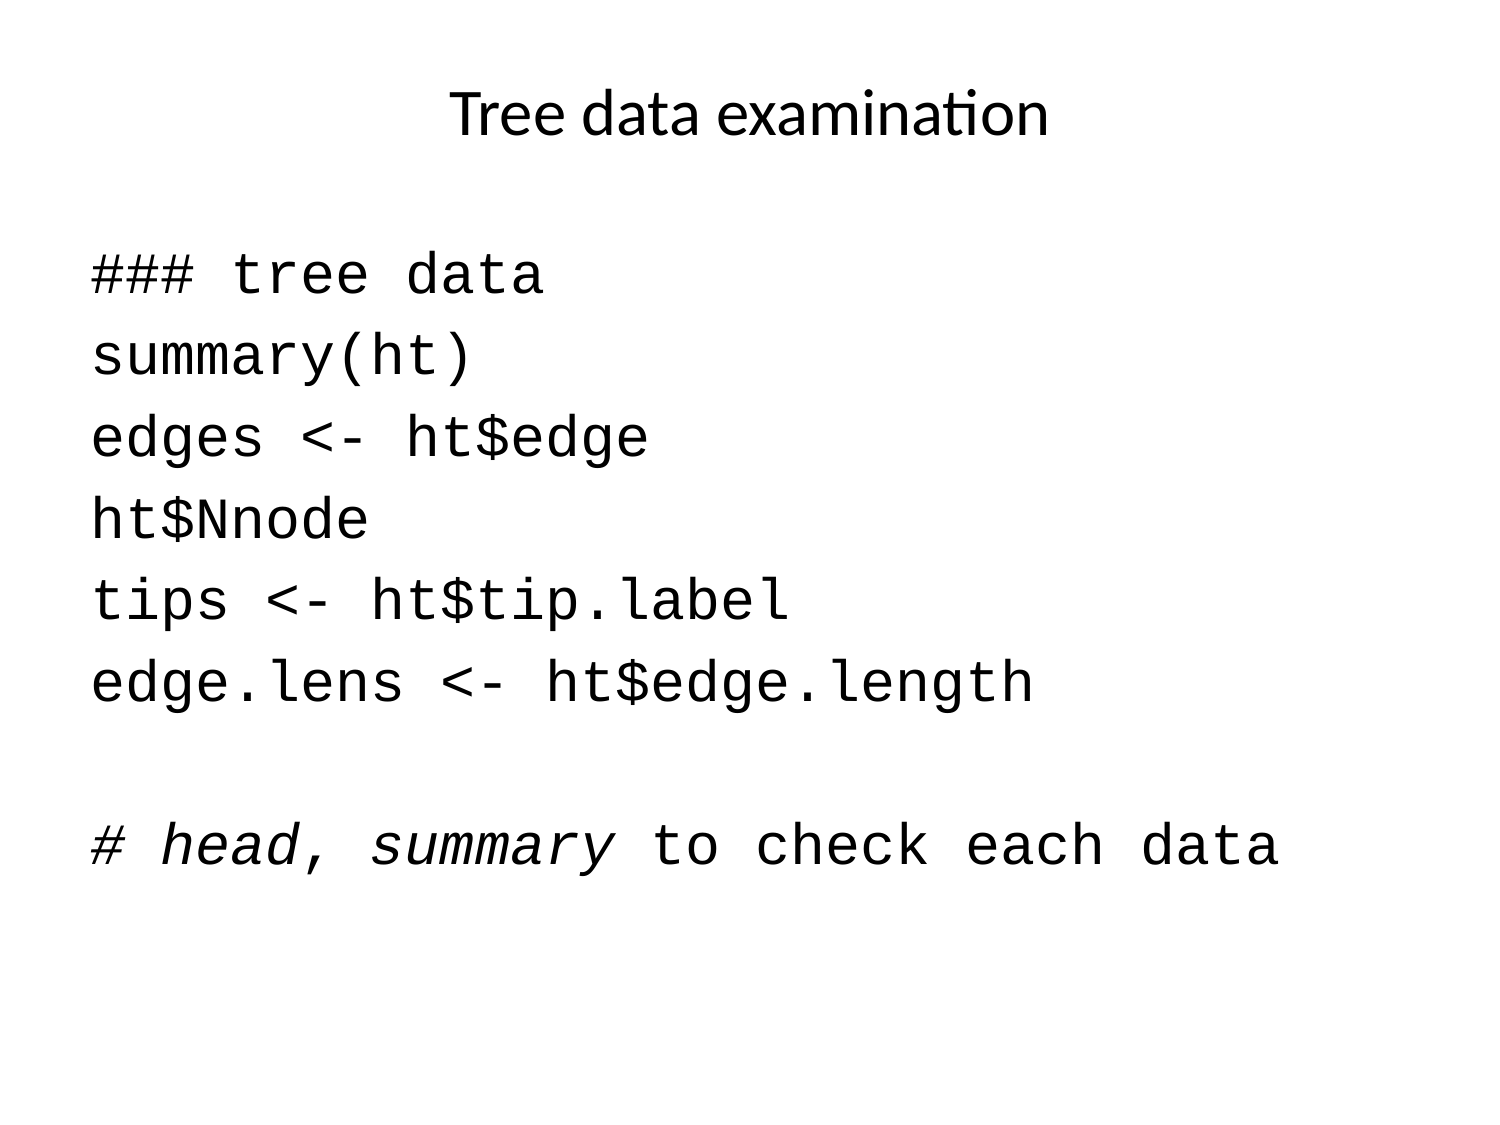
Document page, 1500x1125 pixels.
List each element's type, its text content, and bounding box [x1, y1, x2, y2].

title Tree data examination [75, 45, 1425, 172]
list ### tree data summary(ht) edges <- ht$edge ht$Nnode tips <- ht$tip.label edge.lens <- ht$edge.length # head, summary to check each data [75, 227, 1425, 955]
